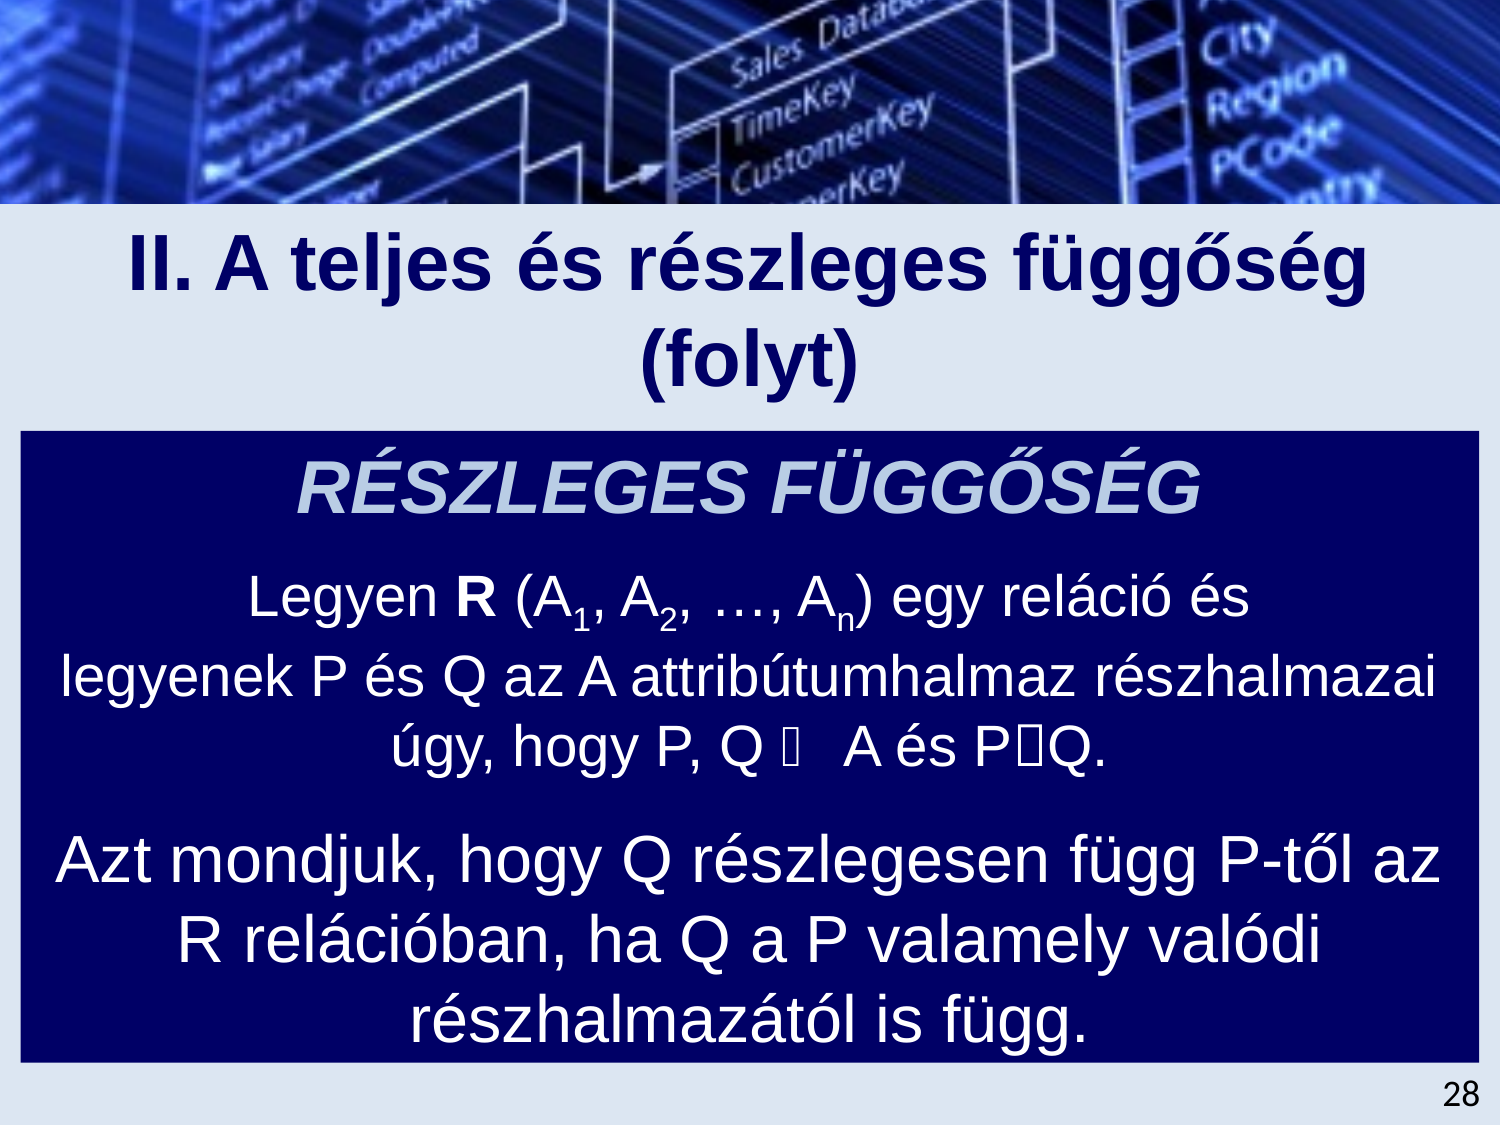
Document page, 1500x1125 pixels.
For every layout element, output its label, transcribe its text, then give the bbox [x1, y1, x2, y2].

title II. A teljes és részleges függőség (folyt) [0, 203, 1500, 410]
picture [0, 0, 1500, 203]
slide_number 28 [1093, 1061, 1495, 1121]
text_box RÉSZLEGES FÜGGŐSÉG Legyen R (A1, A2, …, An) egy reláció és legyenek P és Q az A attribútumhalmaz részhalmazai úgy, hogy P, Q  A és PQ. Azt mondjuk, hogy Q részlegesen függ P-től az R relációban, ha Q a P valamely valódi részhalmazától is függ. [20, 430, 1480, 1063]
